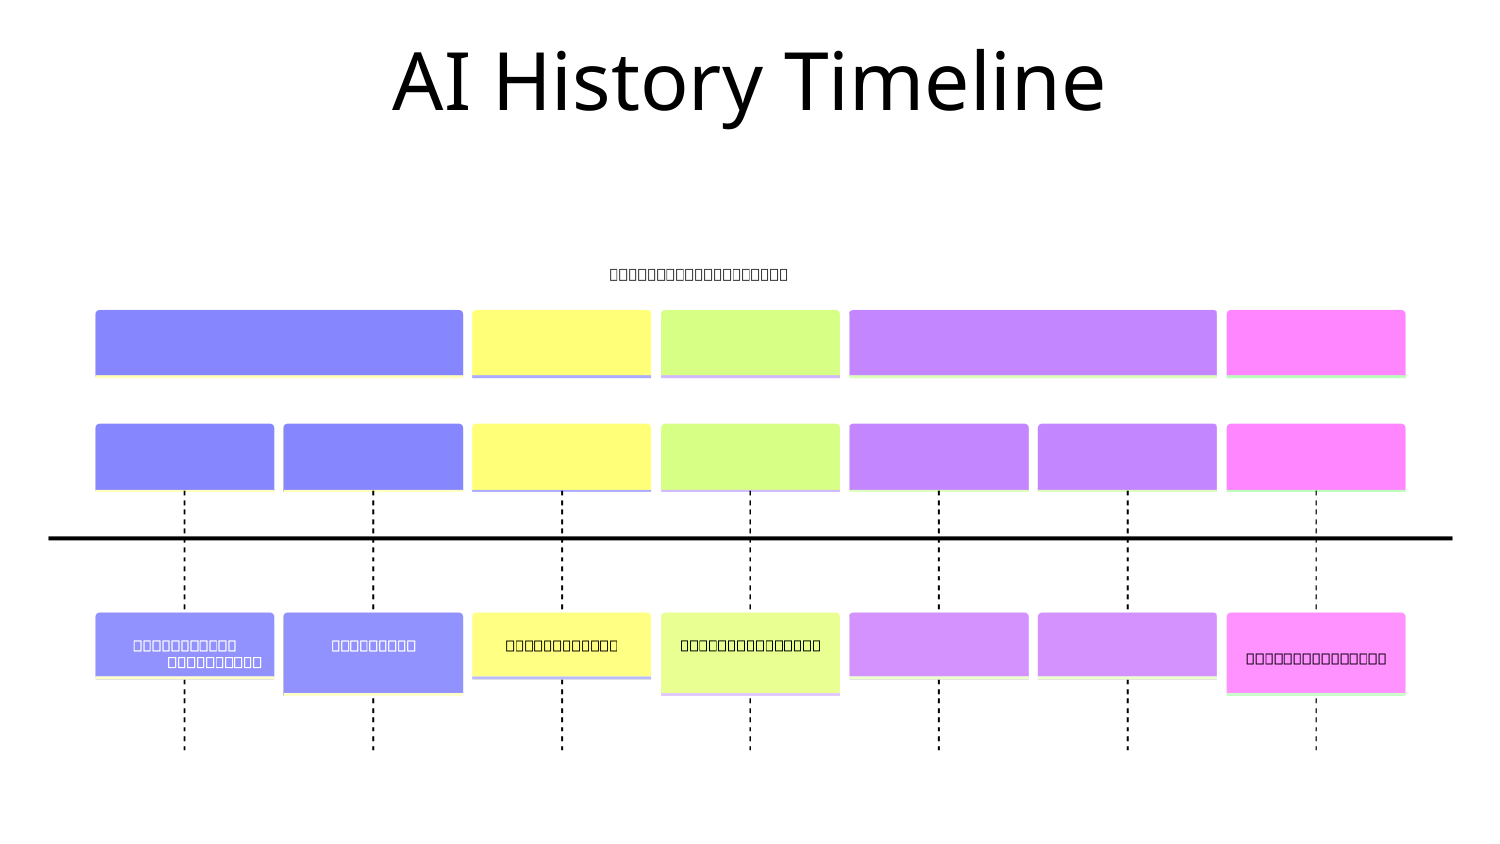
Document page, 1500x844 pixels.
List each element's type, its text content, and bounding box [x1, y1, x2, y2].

picture [0, 200, 1500, 799]
text_box AI History Timeline [125, 0, 1375, 157]
